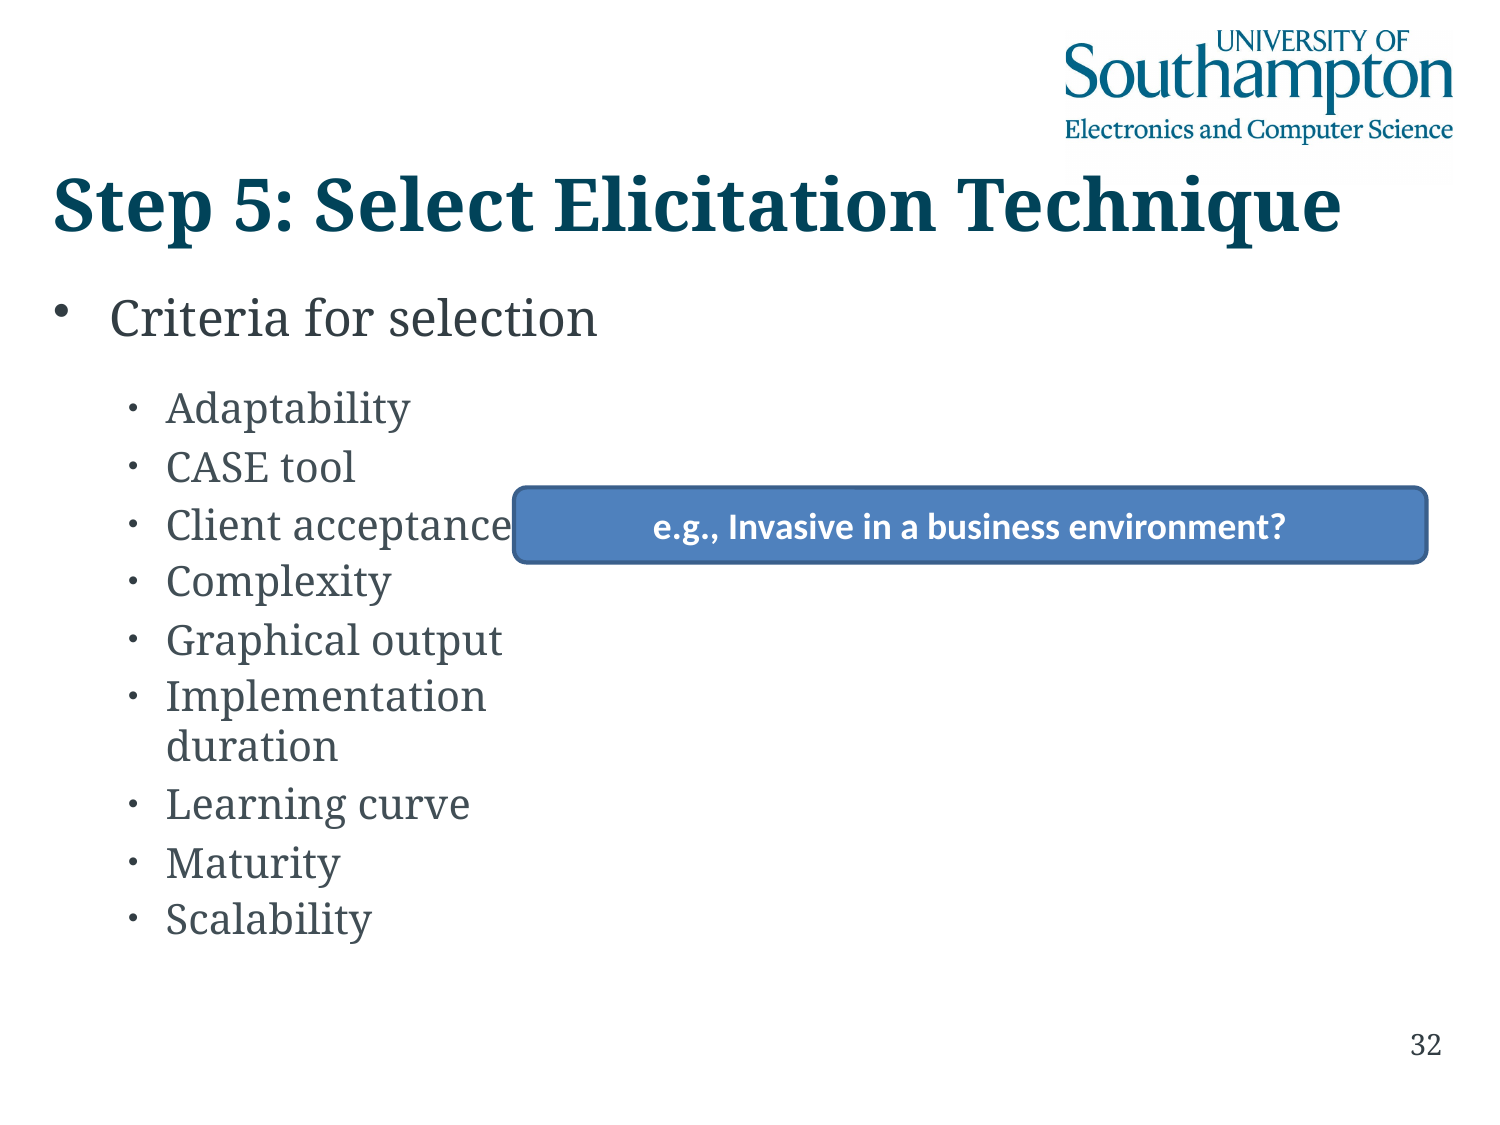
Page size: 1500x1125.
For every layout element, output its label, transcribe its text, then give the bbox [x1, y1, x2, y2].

picture [1065, 62, 1089, 94]
text_box e.g., Invasive in a business environment? [511, 485, 1429, 565]
picture [1241, 30, 1251, 43]
title Step 5: Select Elicitation Technique [51, 158, 1449, 347]
slide_number 32 [1405, 1034, 1448, 1125]
text_box Criteria for selection Adaptability CASE tool Client acceptance Complexity Graphical output Implementation duration Learning curve Maturity Scalability [50, 286, 637, 943]
picture [1065, 30, 1453, 185]
picture [1380, 32, 1391, 49]
picture [1300, 30, 1305, 39]
